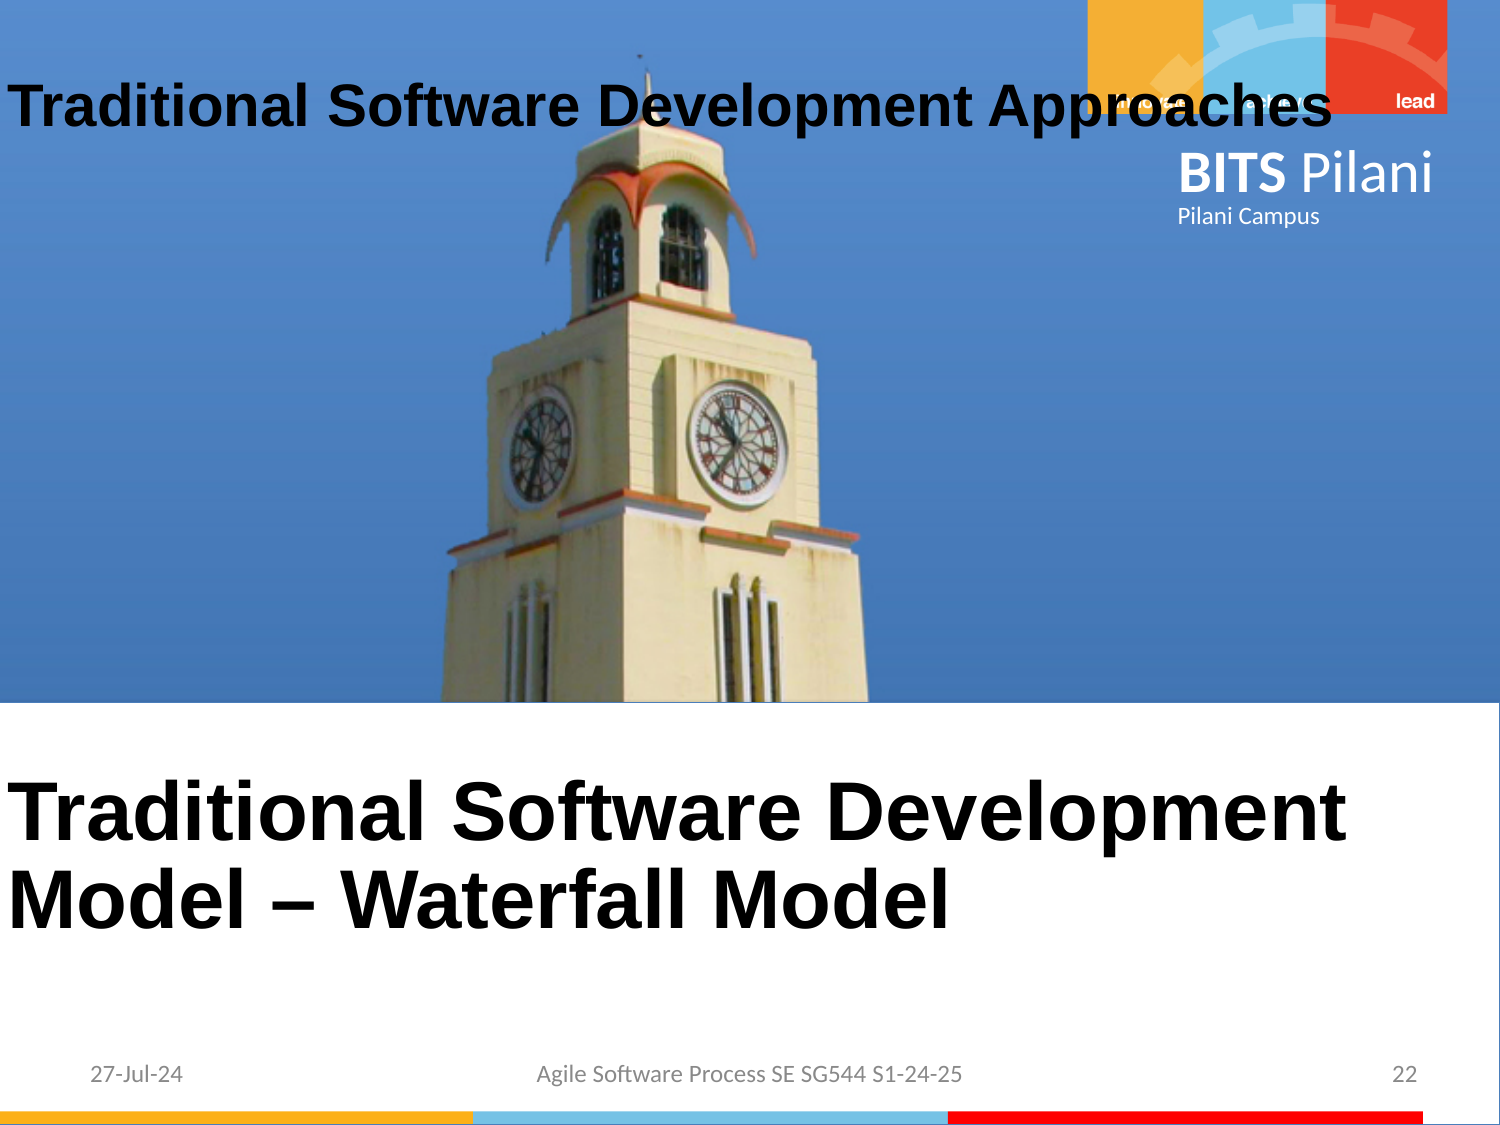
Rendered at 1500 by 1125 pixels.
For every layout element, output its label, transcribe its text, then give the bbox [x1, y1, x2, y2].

picture [0, 0, 1500, 702]
list Traditional Software Development Model – Waterfall Model [0, 761, 1388, 1026]
text_box Agile Software Process SE SG544 S1-24-25 [519, 1050, 980, 1095]
title Traditional Software Development Approaches [0, 44, 1351, 234]
text_box 27-Jul-24 [82, 1050, 418, 1095]
slide_number 22 [1382, 1051, 1426, 1094]
